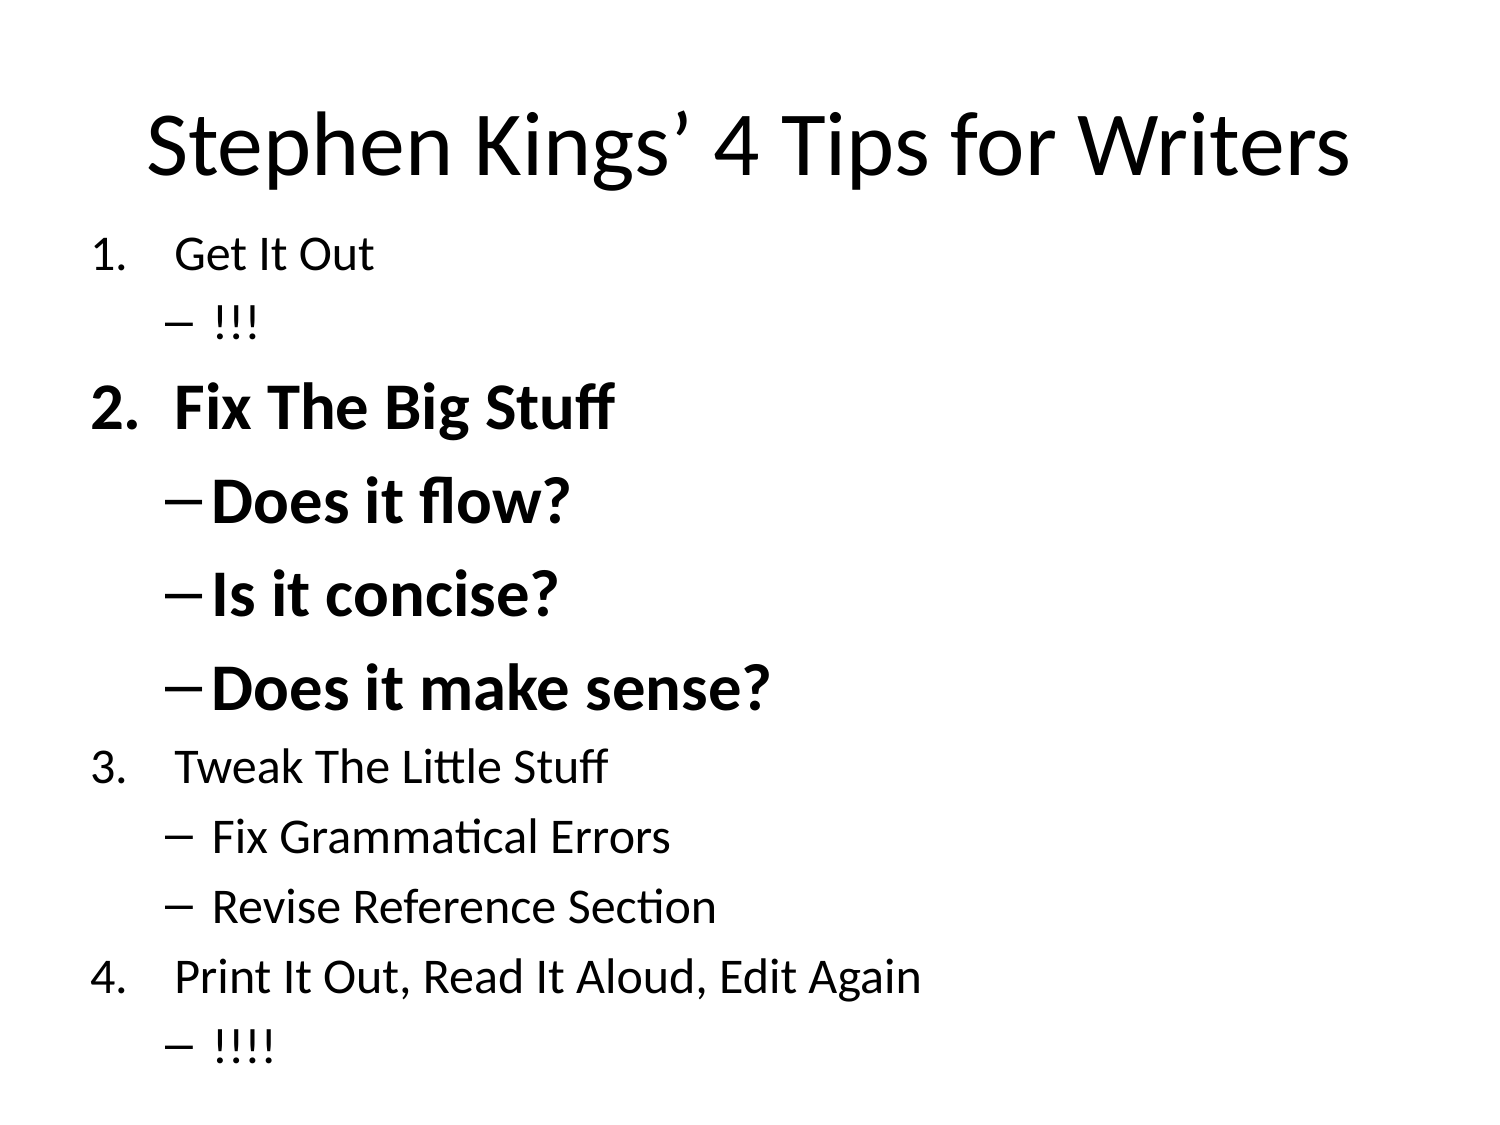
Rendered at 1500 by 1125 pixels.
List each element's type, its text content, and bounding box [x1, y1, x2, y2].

title Stephen Kings’ 4 Tips for Writers [75, 45, 1425, 212]
list Get It Out !!! Fix The Big Stuff Does it flow? Is it concise? Does it make sense? Tweak The Little Stuff Fix Grammatical Errors Revise Reference Section Print It Out, Read It Aloud, Edit Again !!!! [75, 212, 1425, 1063]
